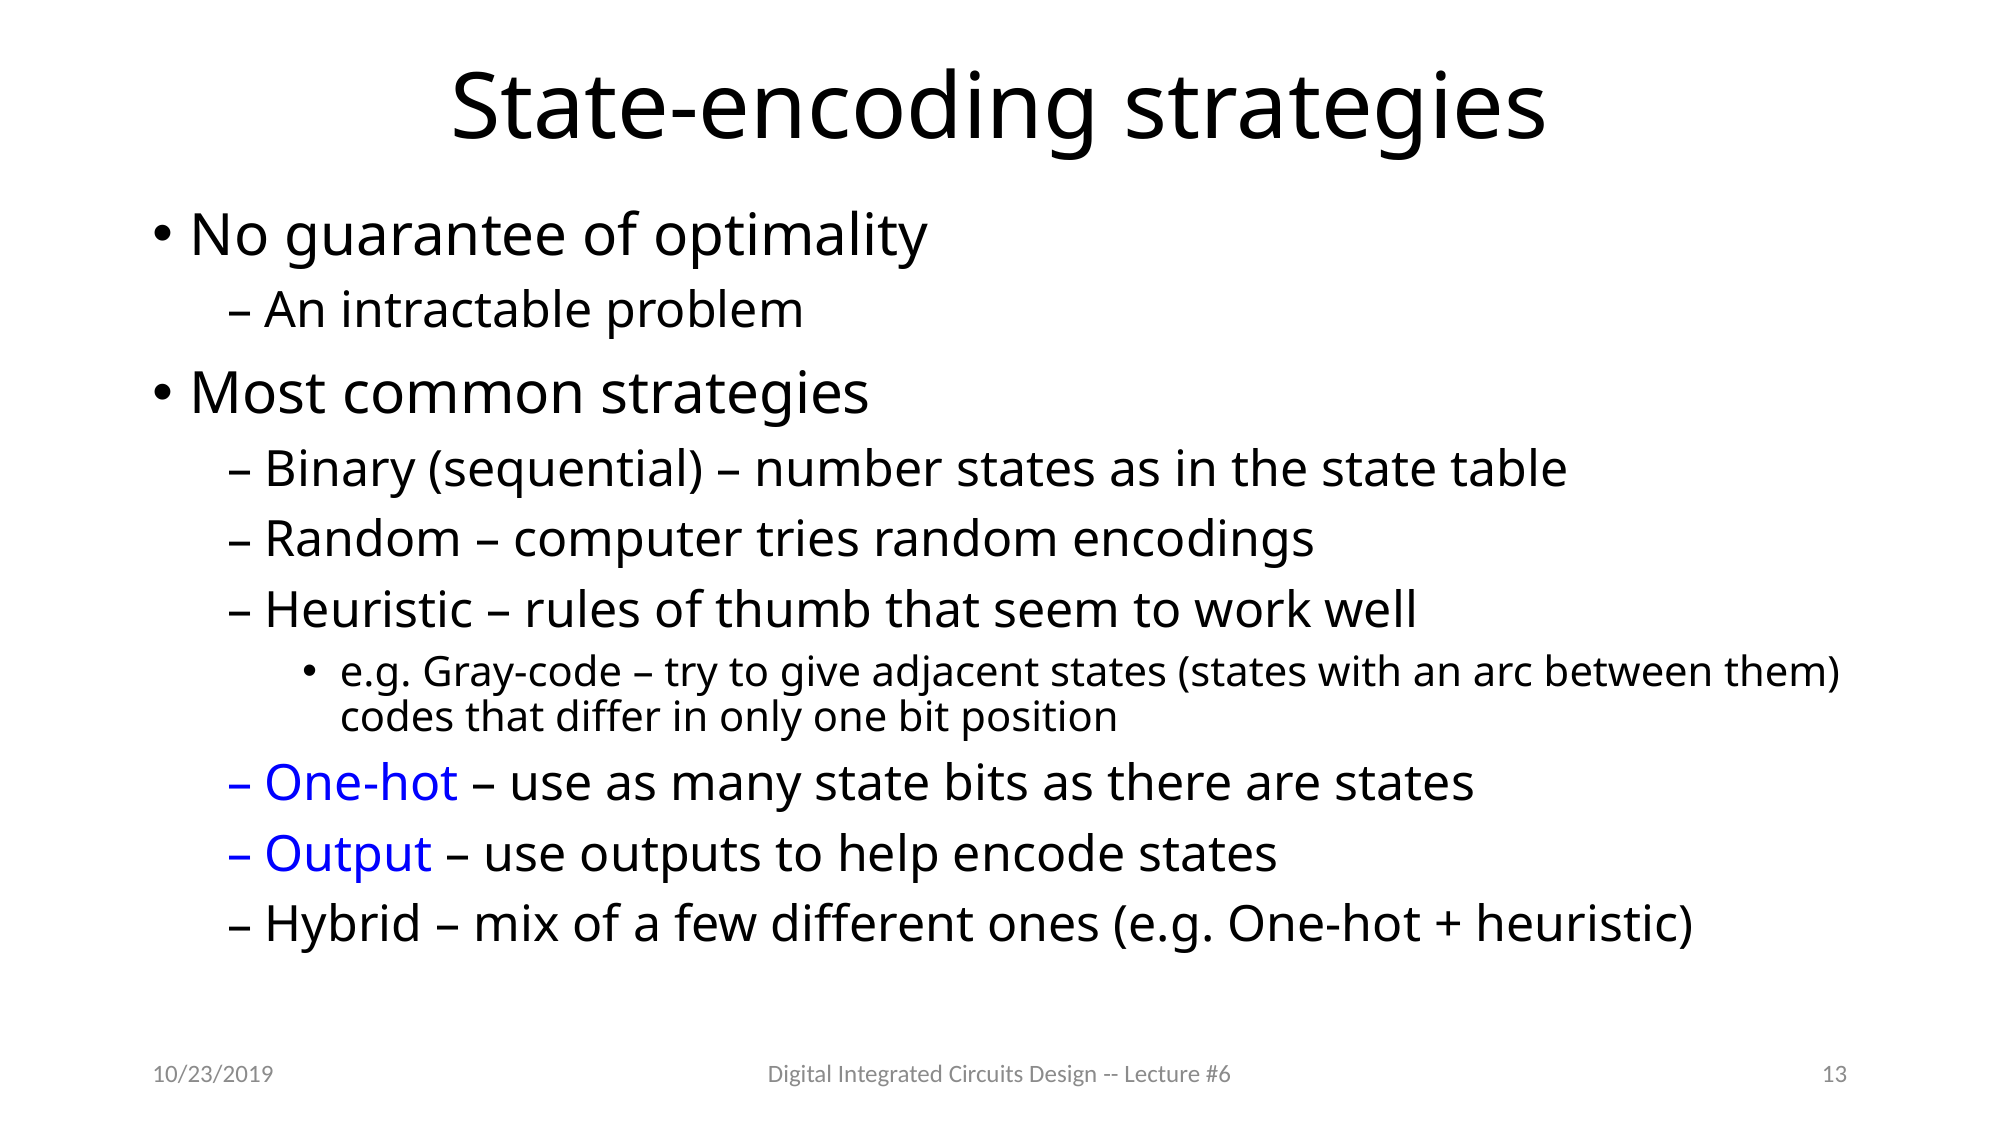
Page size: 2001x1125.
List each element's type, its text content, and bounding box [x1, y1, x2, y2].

list No guarantee of optimality An intractable problem Most common strategies Binary (sequential) – number states as in the state table Random – computer tries random encodings Heuristic – rules of thumb that seem to work well e.g. Gray-code – try to give adjacent states (states with an arc between them) codes that differ in only one bit position One-hot – use as many state bits as there are states Output – use outputs to help encode states Hybrid – mix of a few different ones (e.g. One-hot + heuristic) [137, 197, 1863, 1014]
slide_number 13 [1412, 1042, 1863, 1103]
title State-encoding strategies [137, 49, 1863, 168]
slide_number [137, 1042, 588, 1103]
footer Digital Integrated Circuits Design -- Lecture #6 [662, 1042, 1338, 1103]
